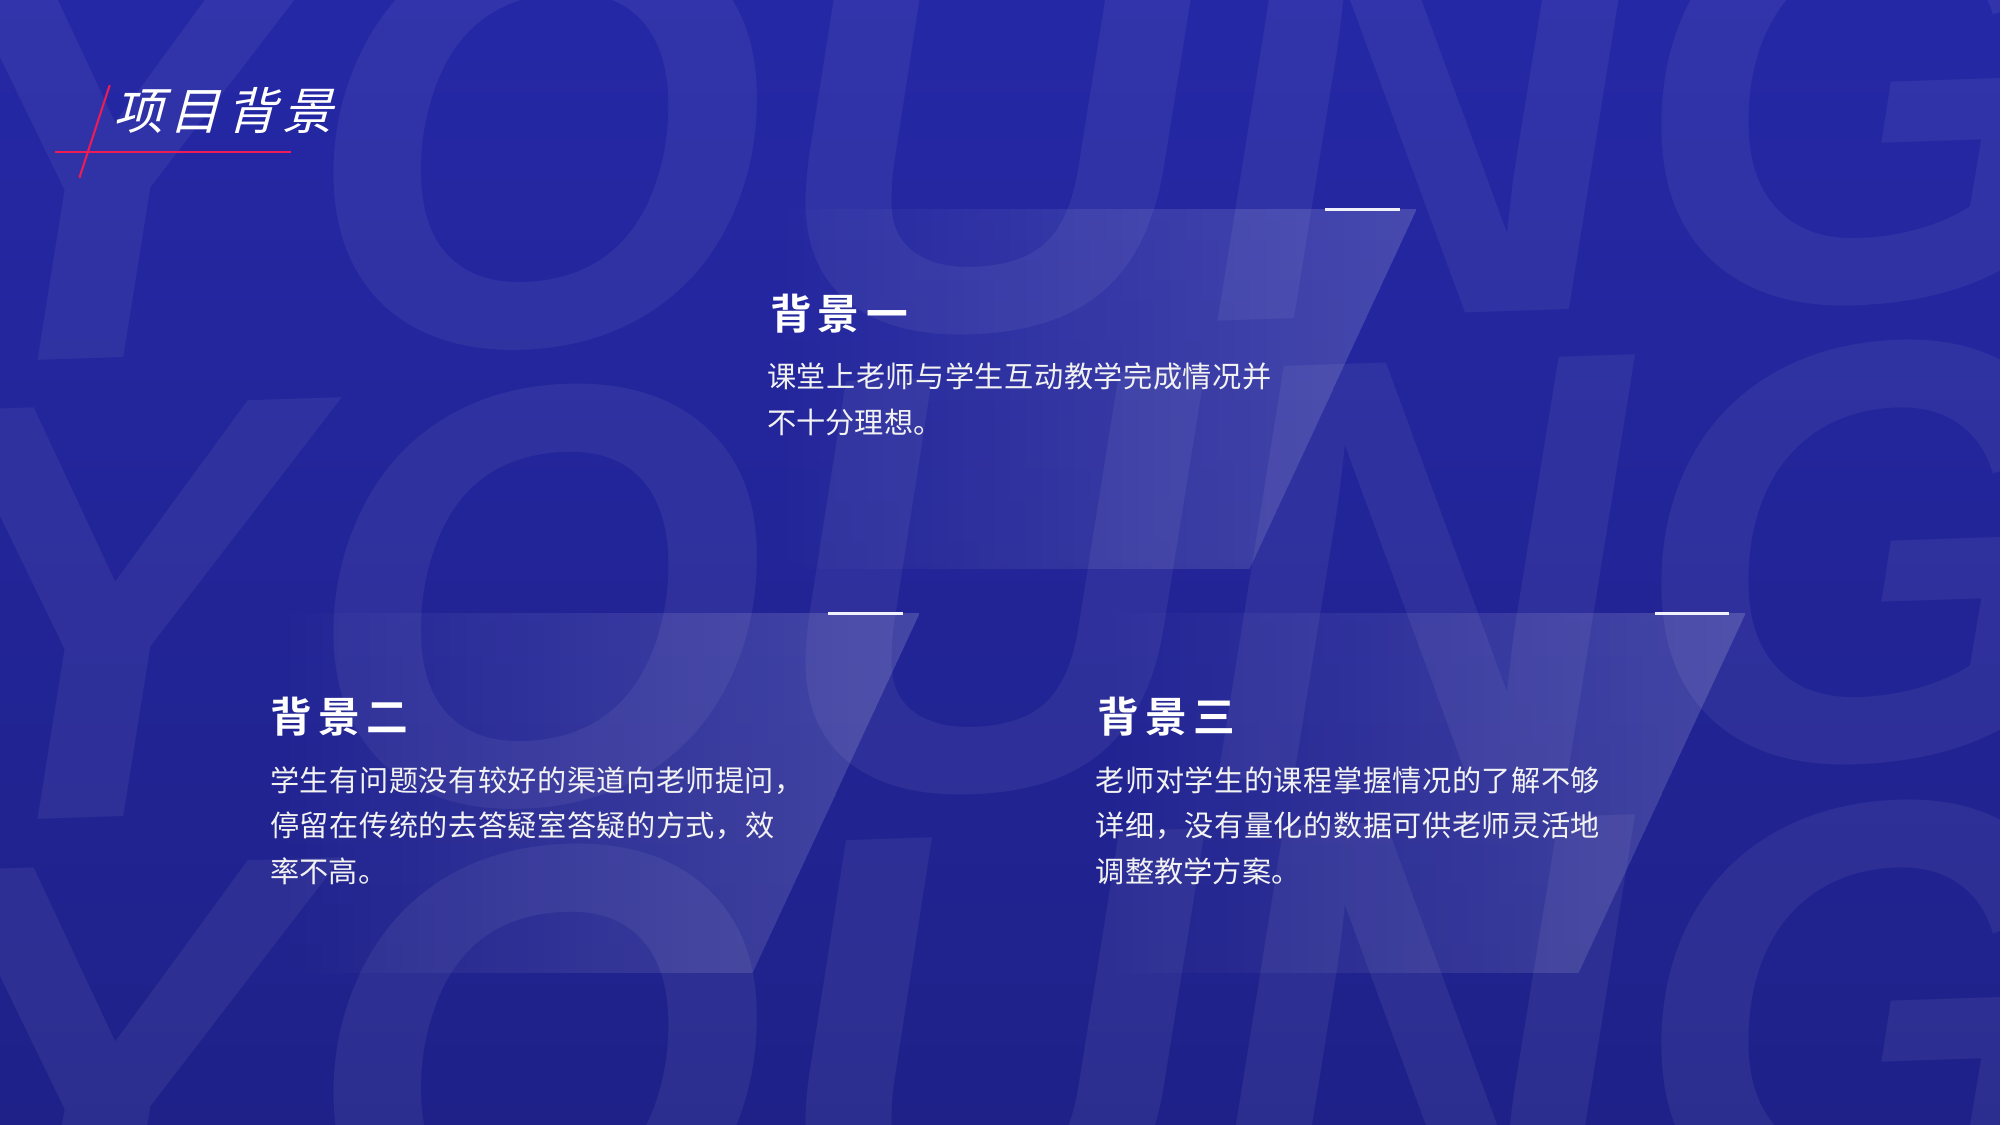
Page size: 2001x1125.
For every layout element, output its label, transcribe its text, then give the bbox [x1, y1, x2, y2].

text_box [848, 612, 1746, 974]
list 项目背景 [98, 79, 357, 149]
text_box 背景三 [1082, 683, 1251, 749]
text_box 老师对学生的课程掌握情况的了解不够详细，没有量化的数据可供老师灵活地调整教学方案。 [1081, 744, 1616, 896]
text_box [23, 612, 921, 974]
text_box [520, 208, 1418, 570]
text_box 背景二 [255, 683, 423, 749]
text_box 学生有问题没有较好的渠道向老师提问，停留在传统的去答疑室答疑的方式，效率不高。 [255, 744, 790, 896]
text_box 课堂上老师与学生互动教学完成情况并不十分理想。 [752, 340, 1287, 447]
text_box 背景一 [755, 280, 923, 345]
